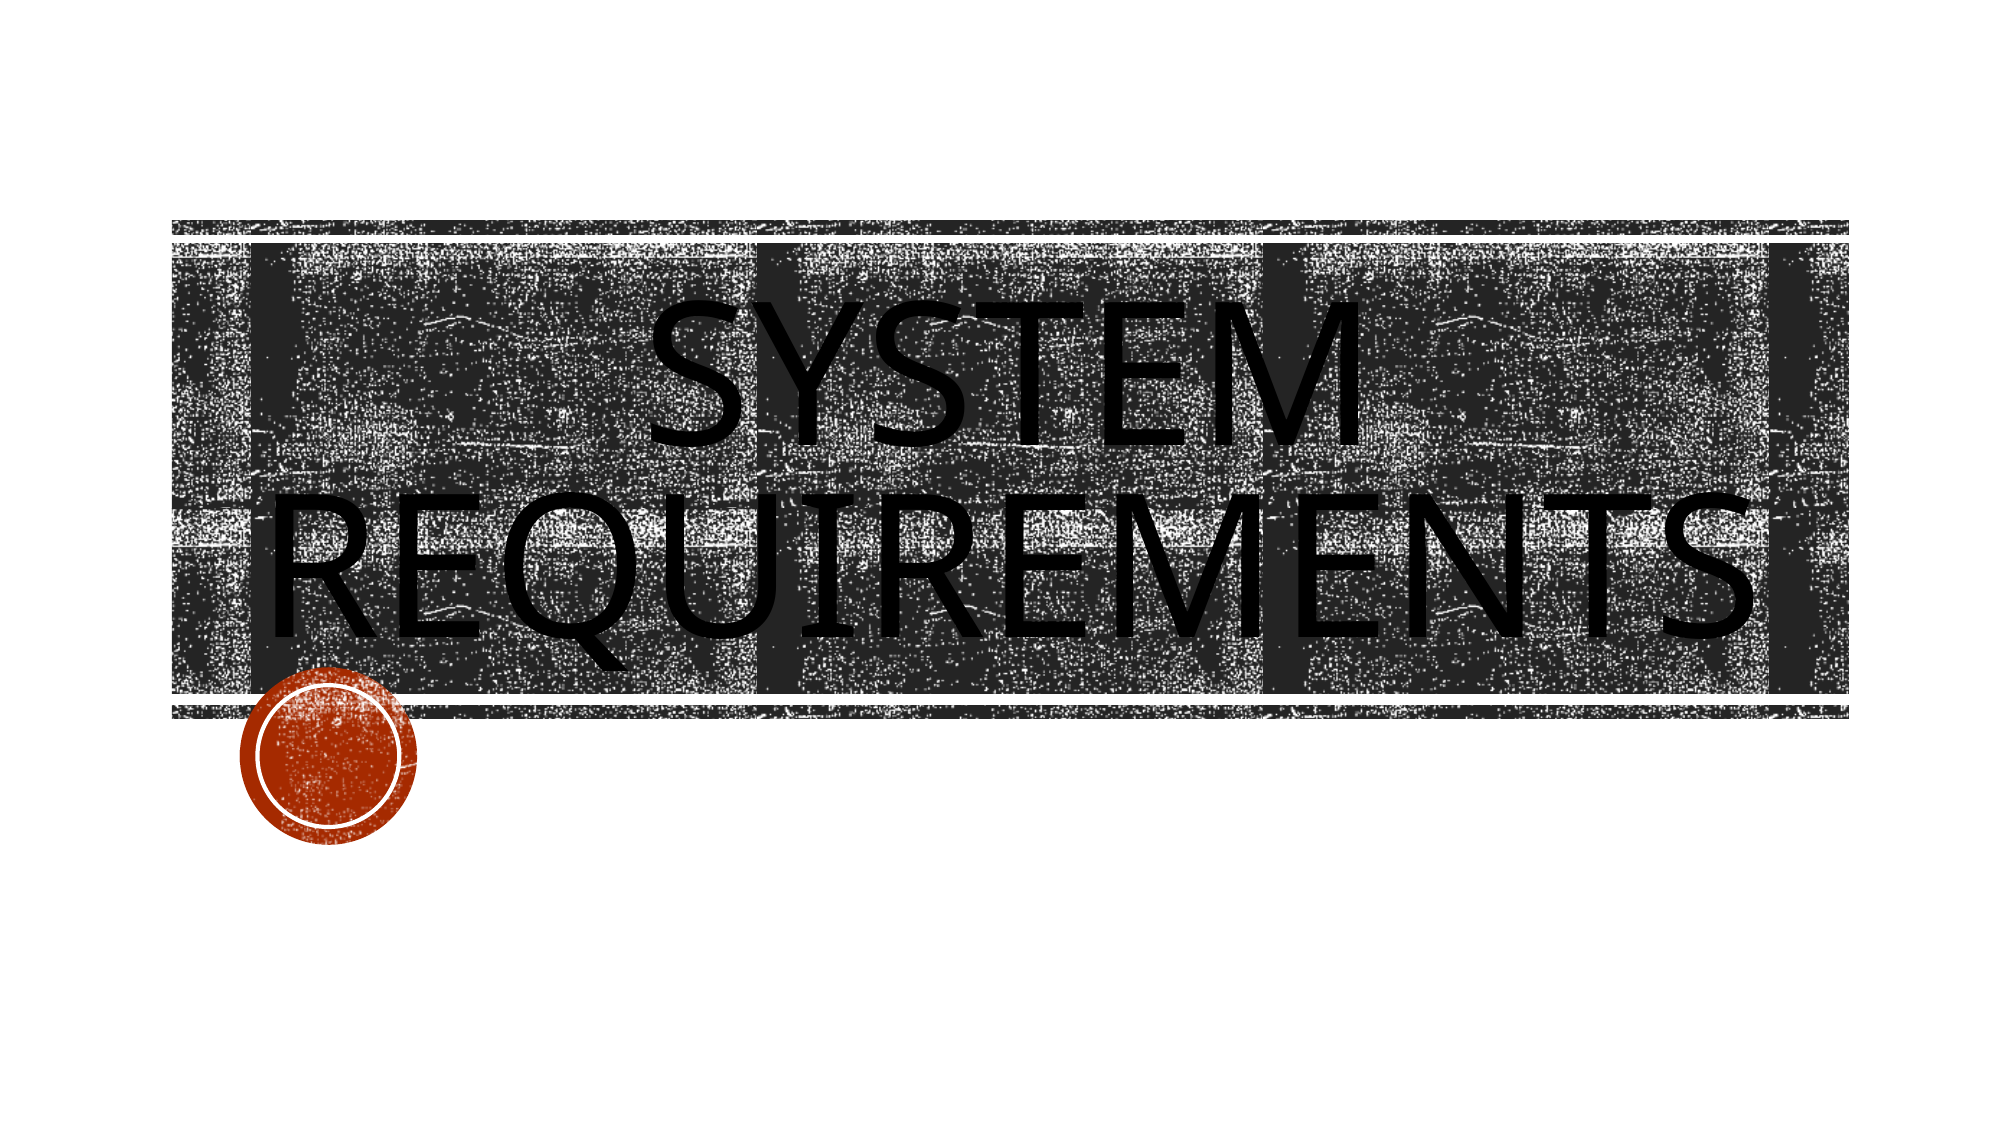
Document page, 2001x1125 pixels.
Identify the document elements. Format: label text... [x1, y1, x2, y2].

title System requirements [192, 234, 1828, 733]
